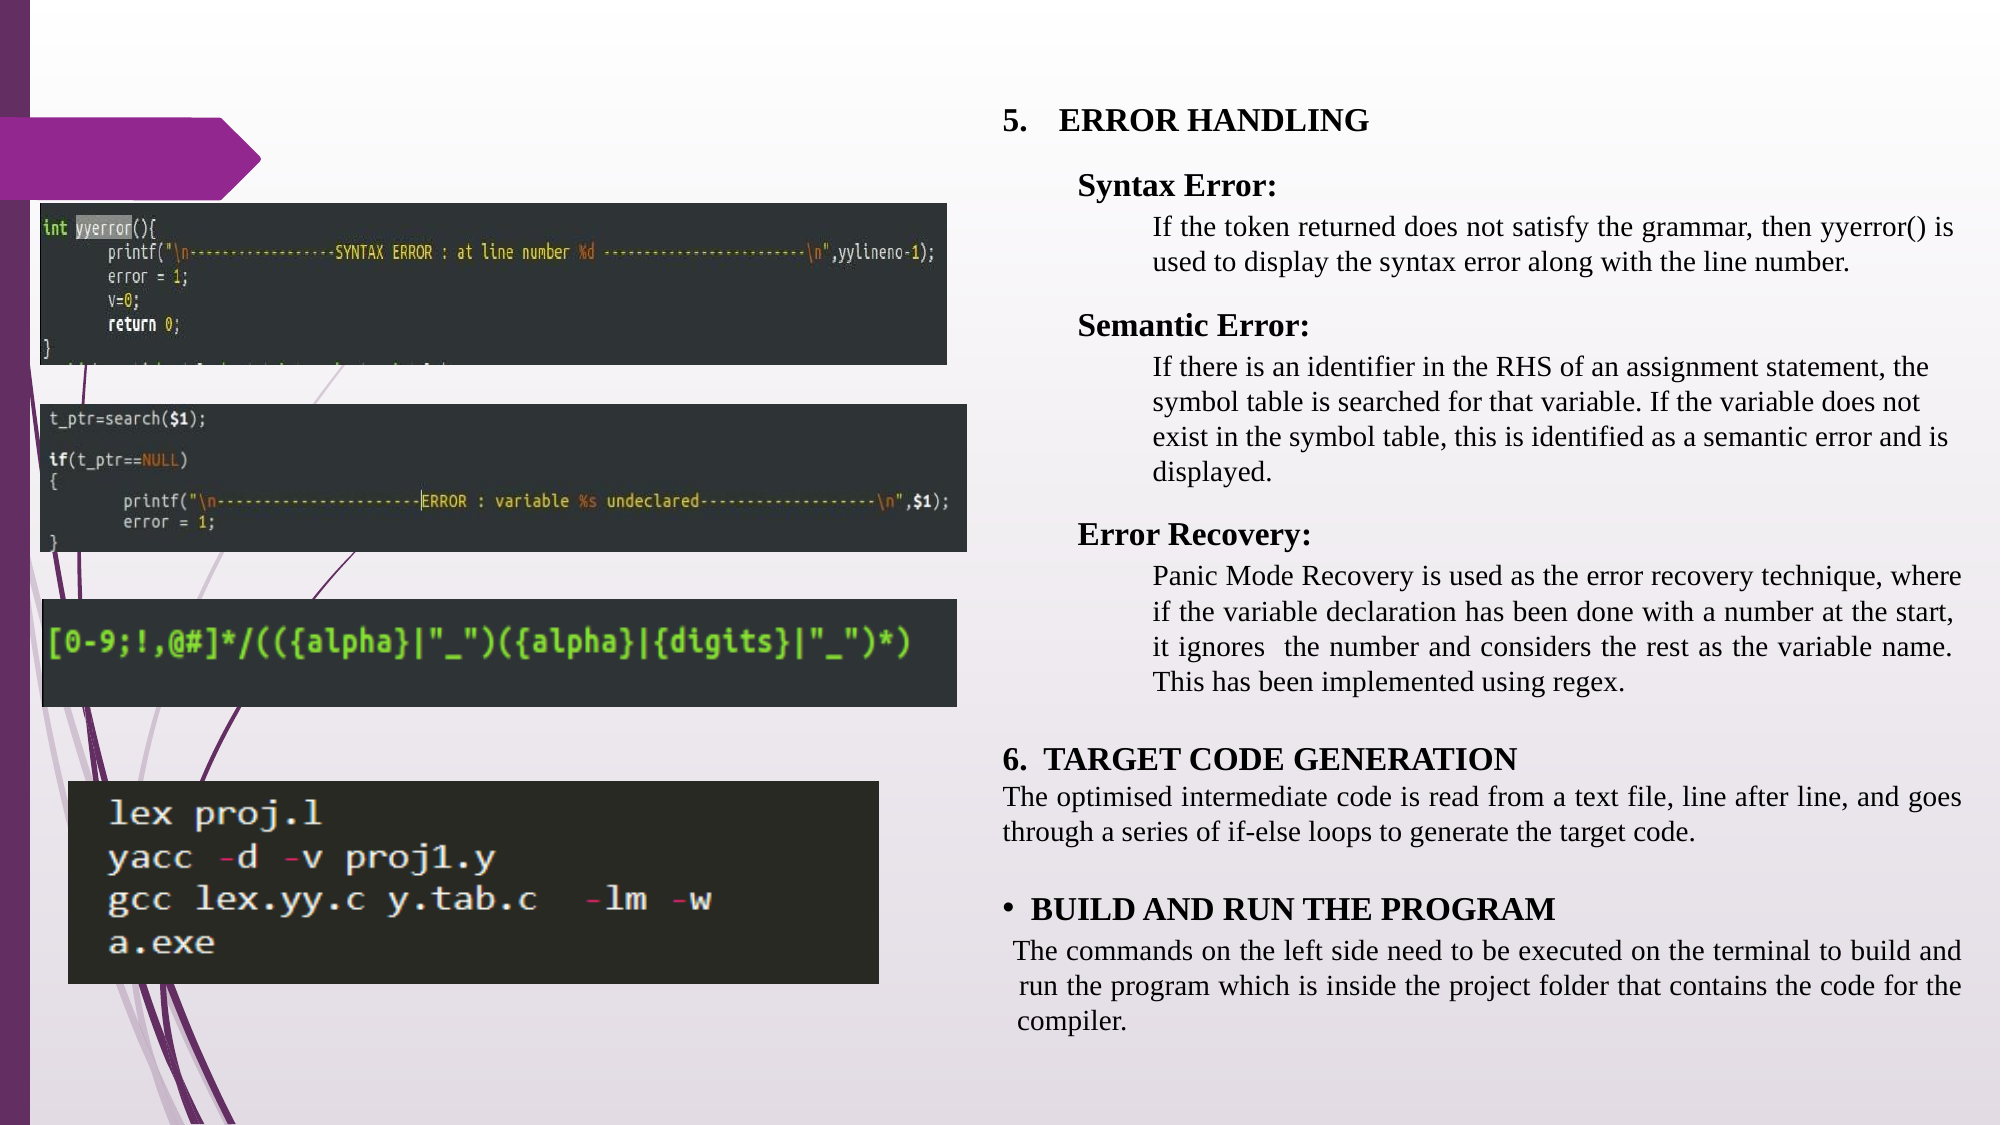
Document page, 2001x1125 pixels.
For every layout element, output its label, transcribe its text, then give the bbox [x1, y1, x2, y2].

picture [39, 404, 967, 553]
picture [40, 203, 947, 366]
picture [41, 599, 957, 707]
text_box ERROR HANDLING Syntax Error: If the token returned does not satisfy the grammar, then yyerror() is used to display the syntax error along with the line number. Semantic Error: If there is an identifier in the RHS of an assignment statement, the symbol table is searched for that variable. If the variable does not exist in the symbol table, this is identified as a semantic error and is displayed. Error Recovery: Panic Mode Recovery is used as the error recovery technique, where if the variable declaration has been done with a number at the start, it ignores the number and considers the rest as the variable name. This has been implemented using regex. 6. TARGET CODE GENERATION The optimised intermediate code is read from a text file, line after line, and goes through a series of if-else loops to generate the target code. BUILD AND RUN THE PROGRAM The commands on the left side need to be executed on the terminal to build and run the program which is inside the project folder that contains the code for the compiler. [987, 90, 1979, 1125]
picture [68, 780, 880, 984]
